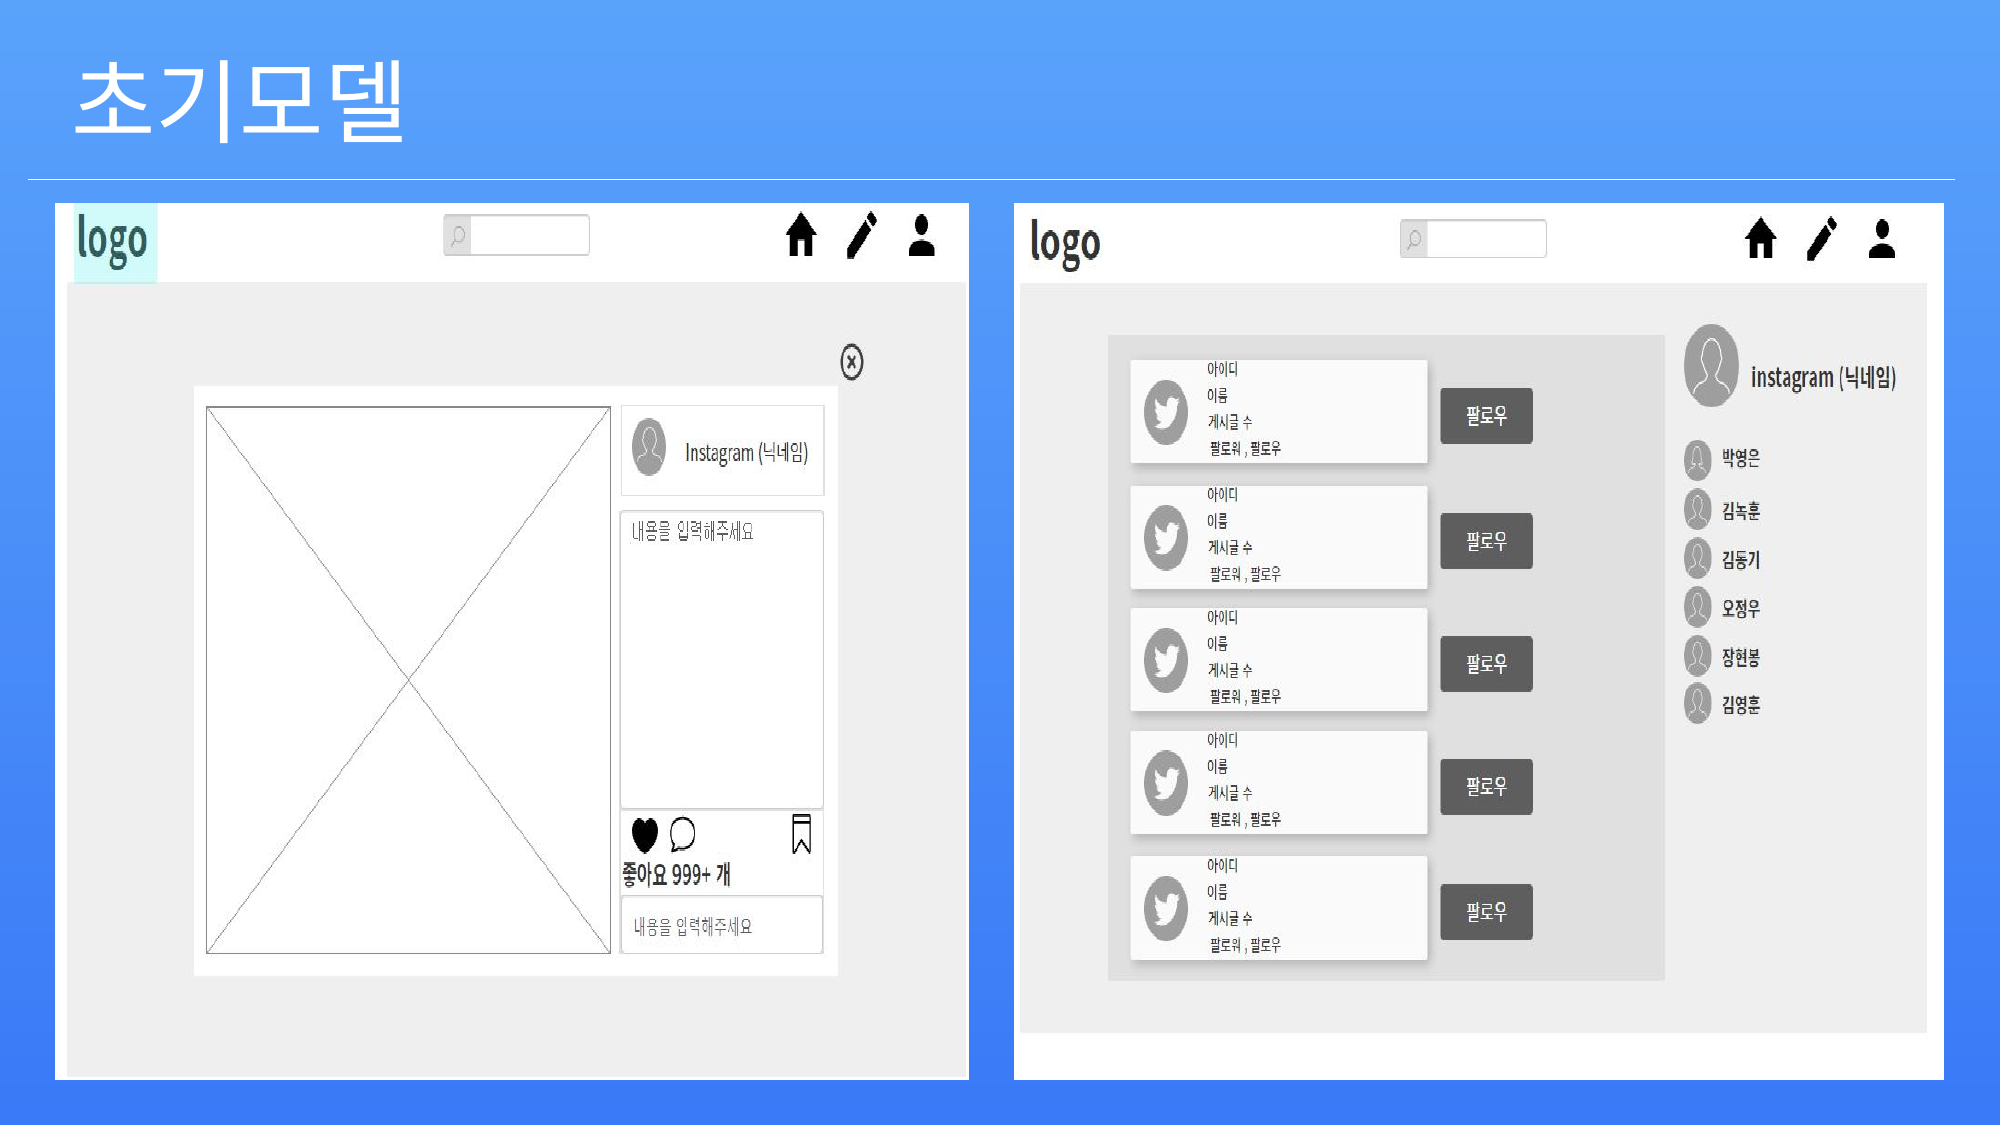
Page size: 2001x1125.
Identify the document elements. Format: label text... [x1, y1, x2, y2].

text_box [83, 179, 2000, 255]
text_box 초기모델 [55, 32, 1317, 179]
picture [55, 203, 969, 1080]
picture [1014, 203, 1945, 1080]
